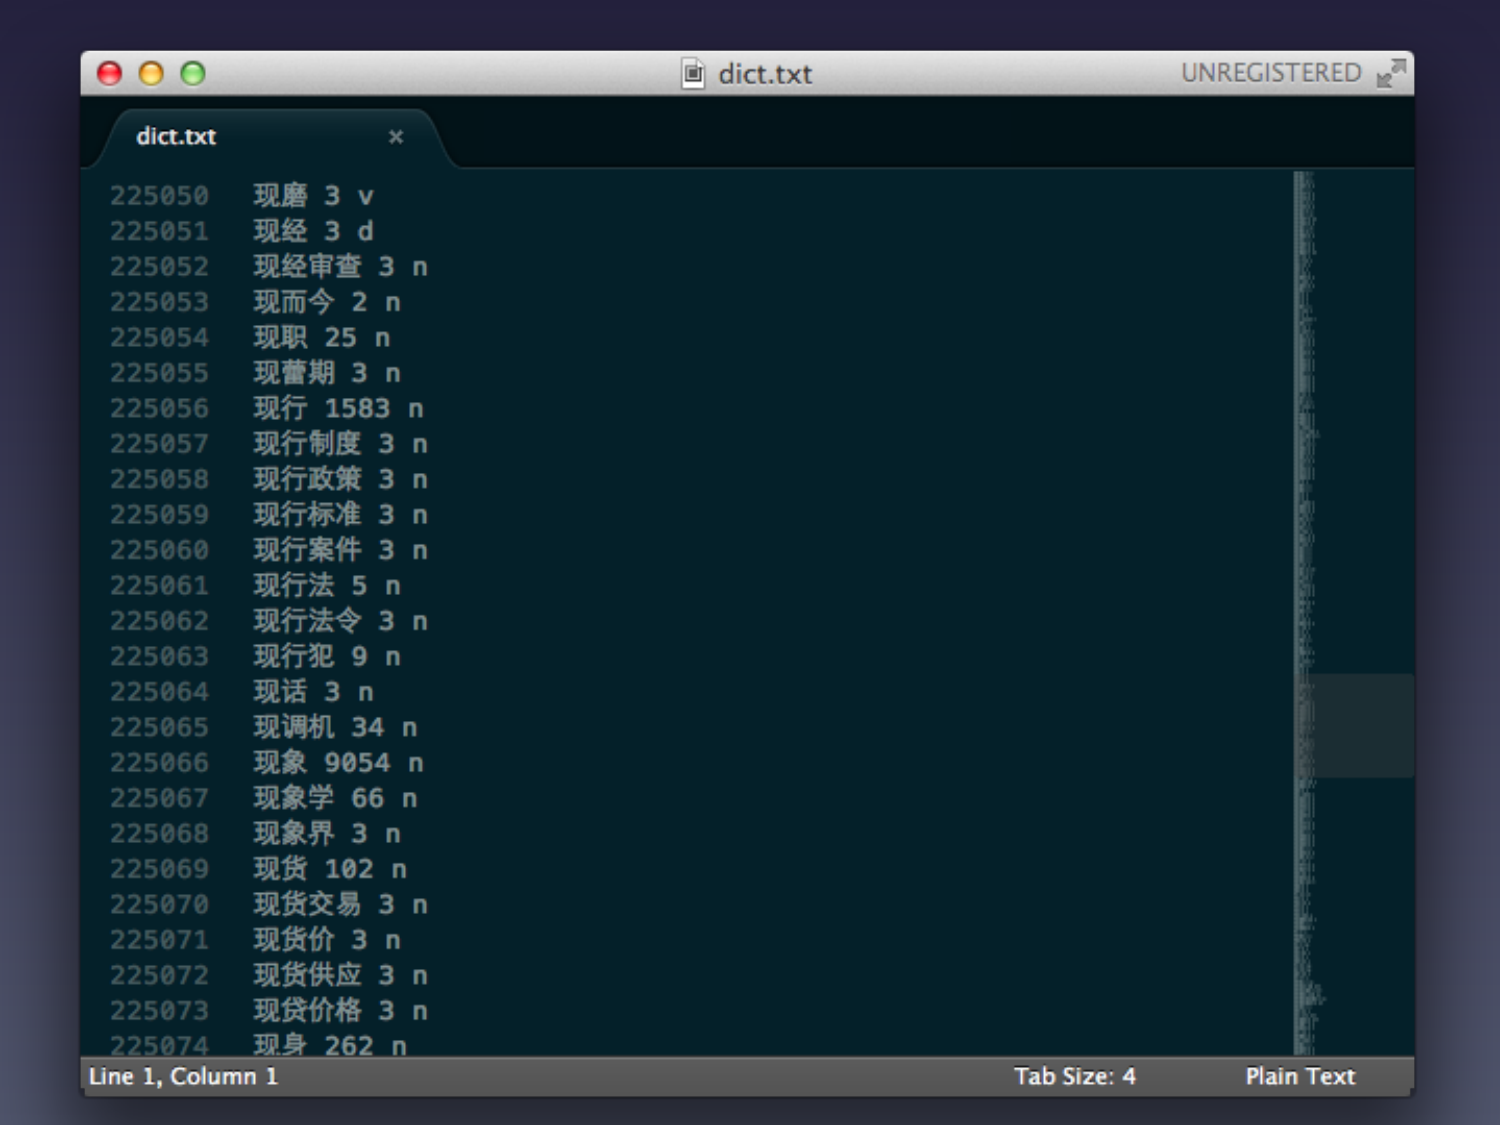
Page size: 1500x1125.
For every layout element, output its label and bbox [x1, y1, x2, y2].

list [0, 0, 1500, 1125]
